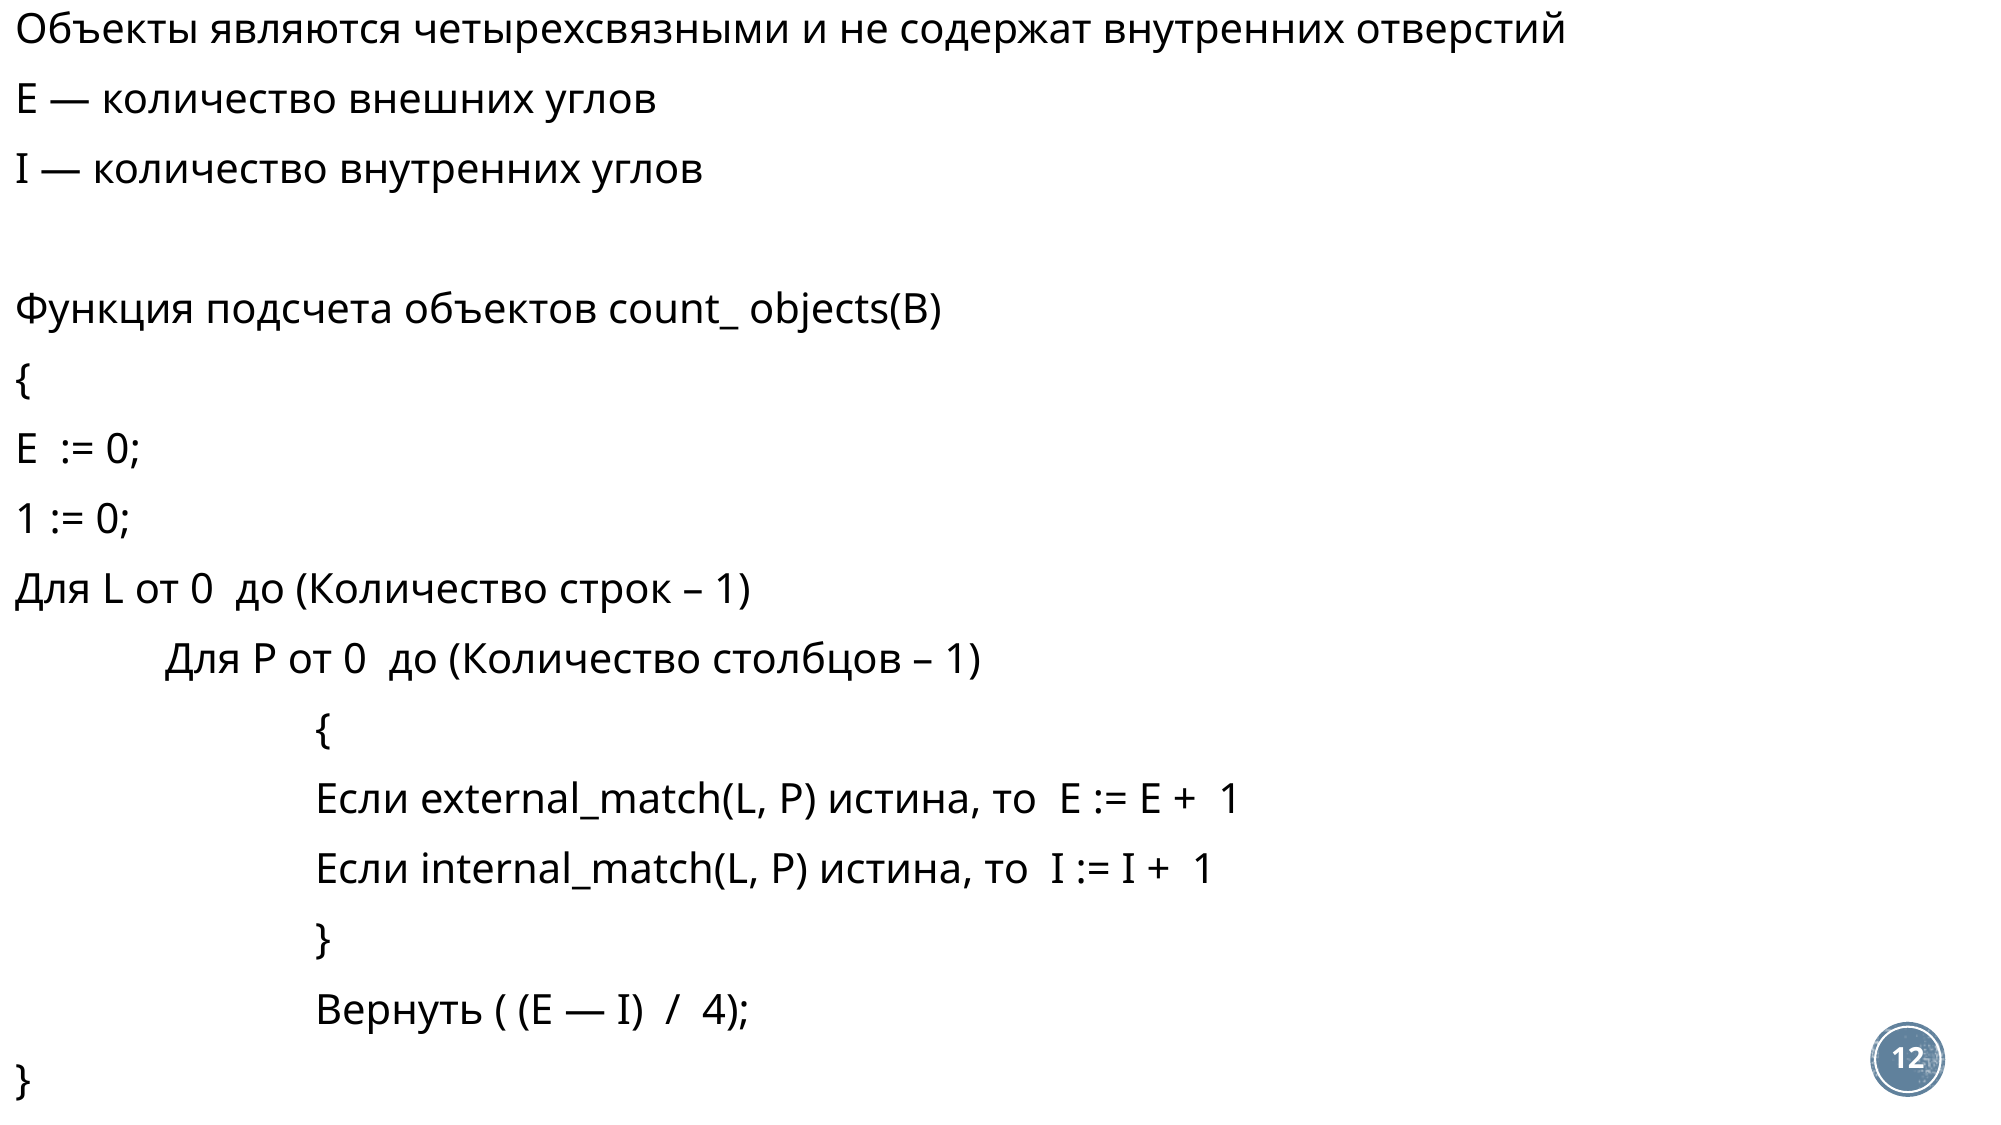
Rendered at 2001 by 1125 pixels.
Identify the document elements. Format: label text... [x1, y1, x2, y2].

list Объекты являются четырехсвязными и не содержат внутренних отверстий Е — количество внешних углов I — количество внутренних углов Функция подсчета объектов count_ objects(B) { Е := 0; 1 := 0; Для L от 0 до (Количество строк – 1) Для P от 0 до (Количество столбцов – 1) { Если external_match(L, P) истина, то E := E + 1 Если internal_match(L, P) истина, то I := I + 1 } Вернуть ( (E — I) / 4); } [0, 0, 1826, 1125]
slide_number 12 [1855, 1028, 1961, 1089]
